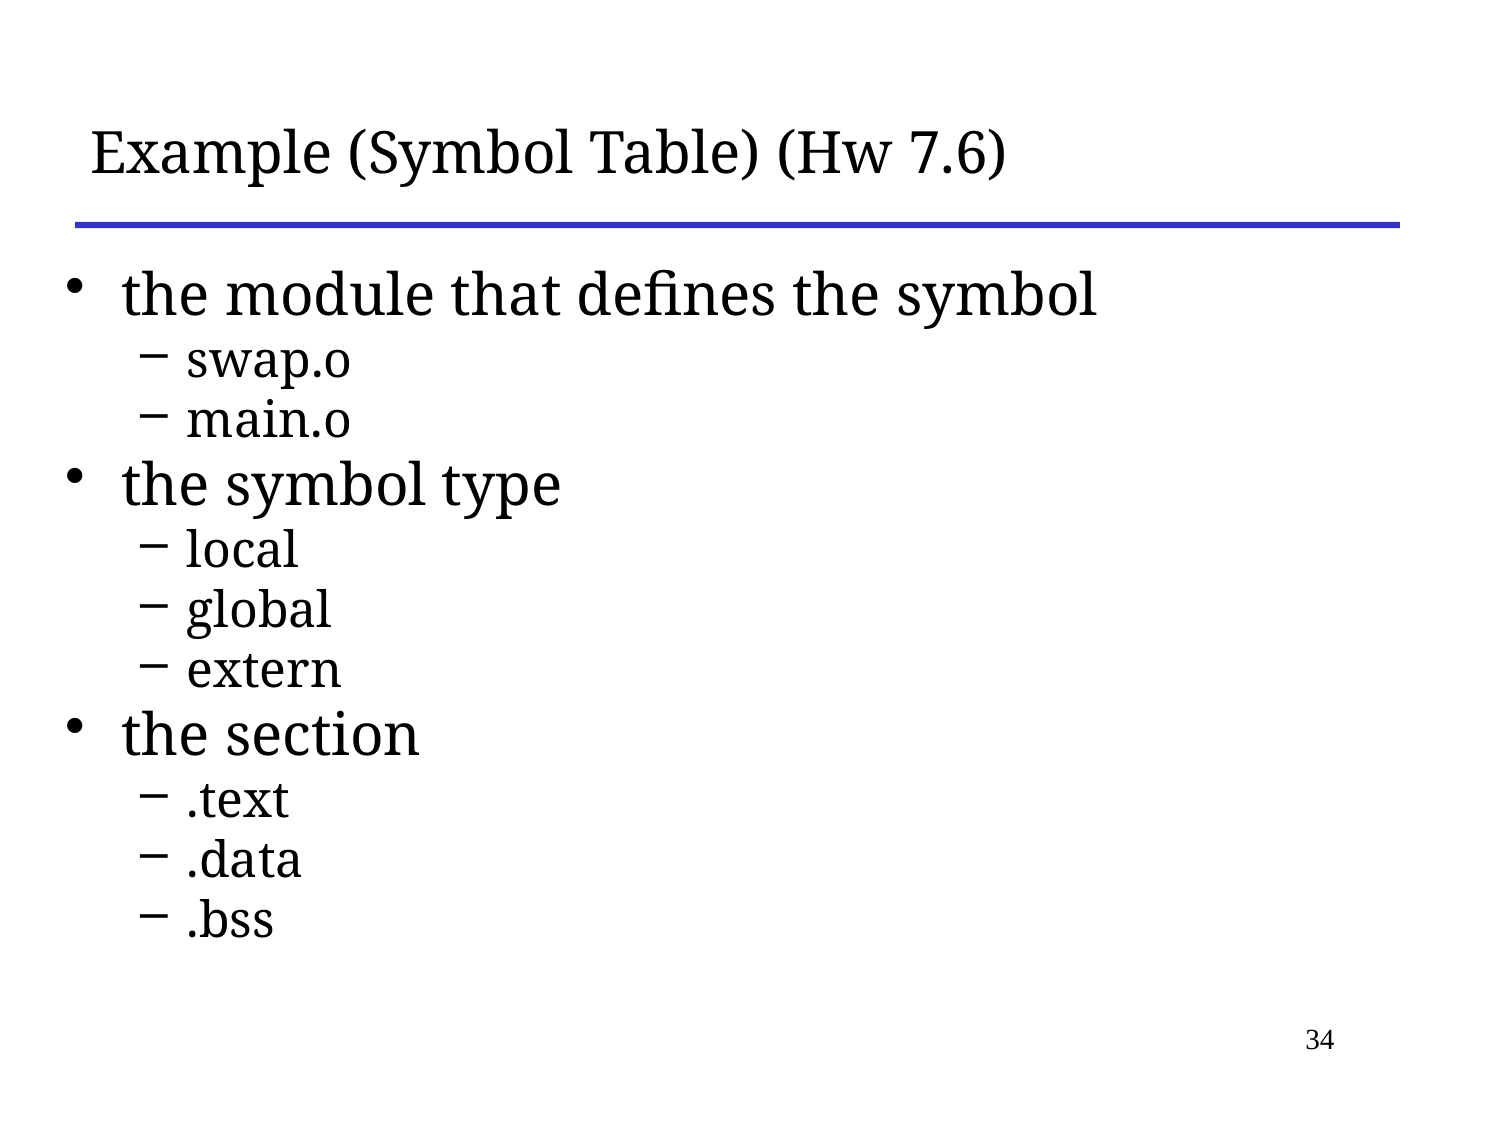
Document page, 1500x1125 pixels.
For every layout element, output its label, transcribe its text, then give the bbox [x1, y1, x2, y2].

slide_number 34 [1137, 1012, 1351, 1088]
list the module that defines the symbol swap.o main.o the symbol type local global extern the section .text .data .bss [50, 249, 1463, 1000]
title Example (Symbol Table) (Hw 7.6) [75, 75, 1400, 225]
